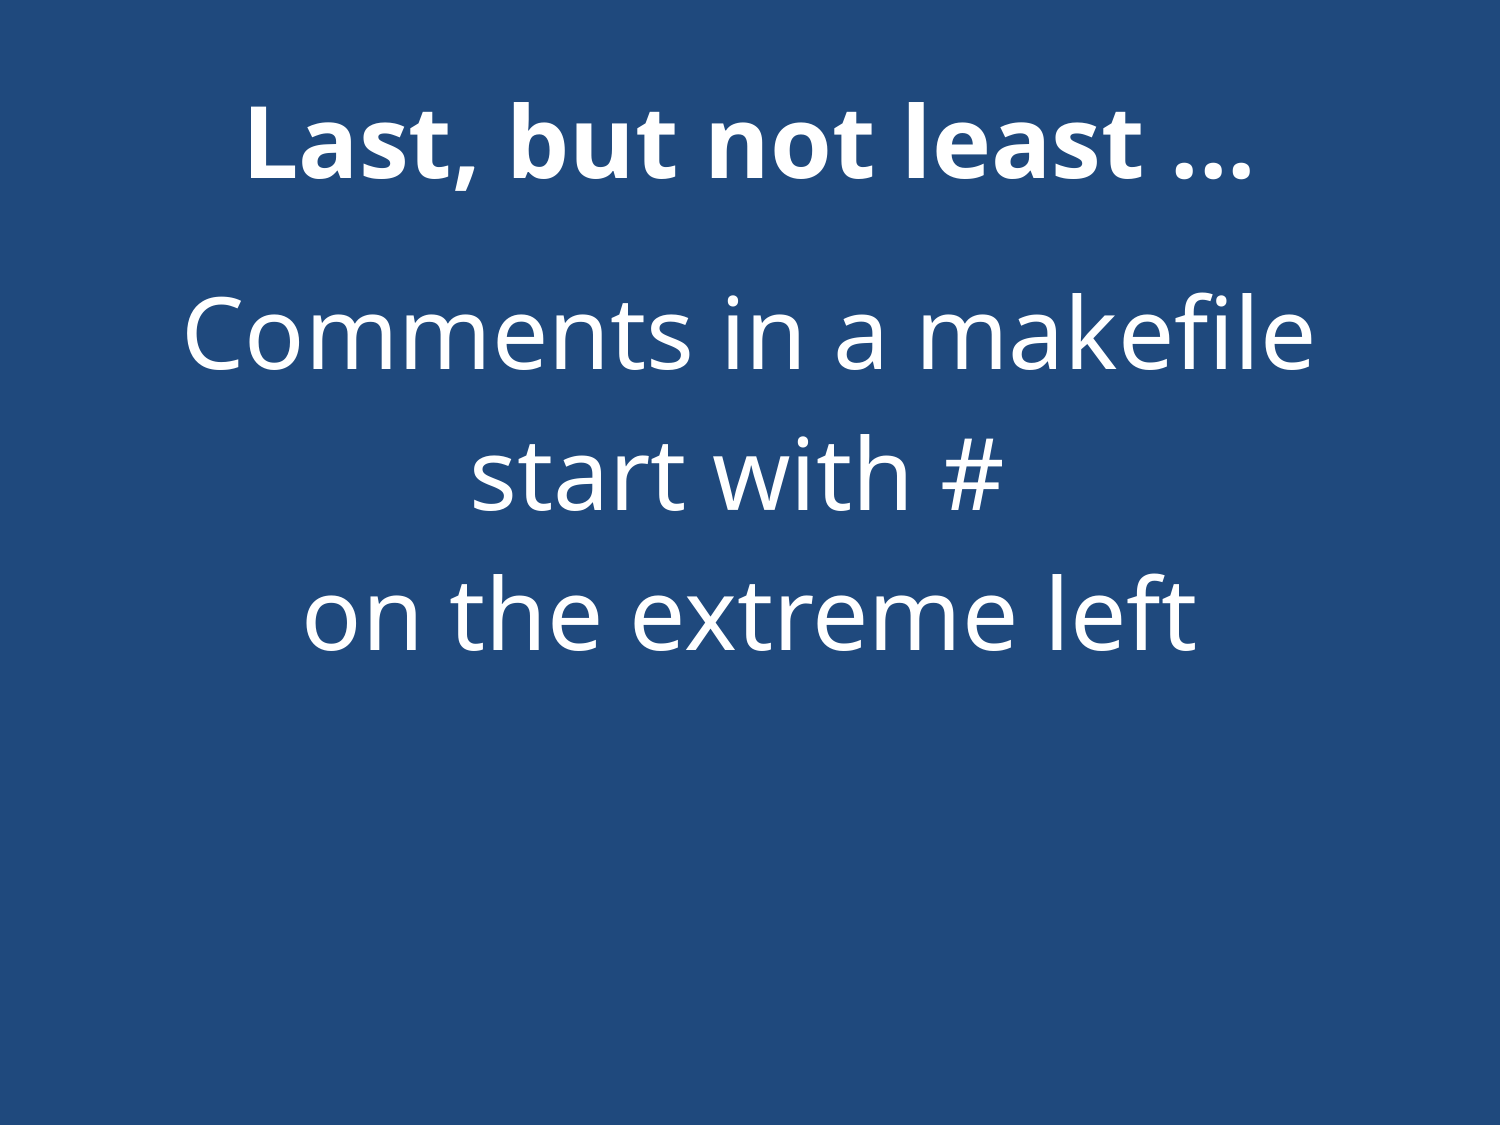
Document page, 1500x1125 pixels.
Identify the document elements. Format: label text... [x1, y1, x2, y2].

title Last, but not least ... [75, 45, 1425, 233]
list Comments in a makefile start with # on the extreme left [75, 262, 1425, 1005]
